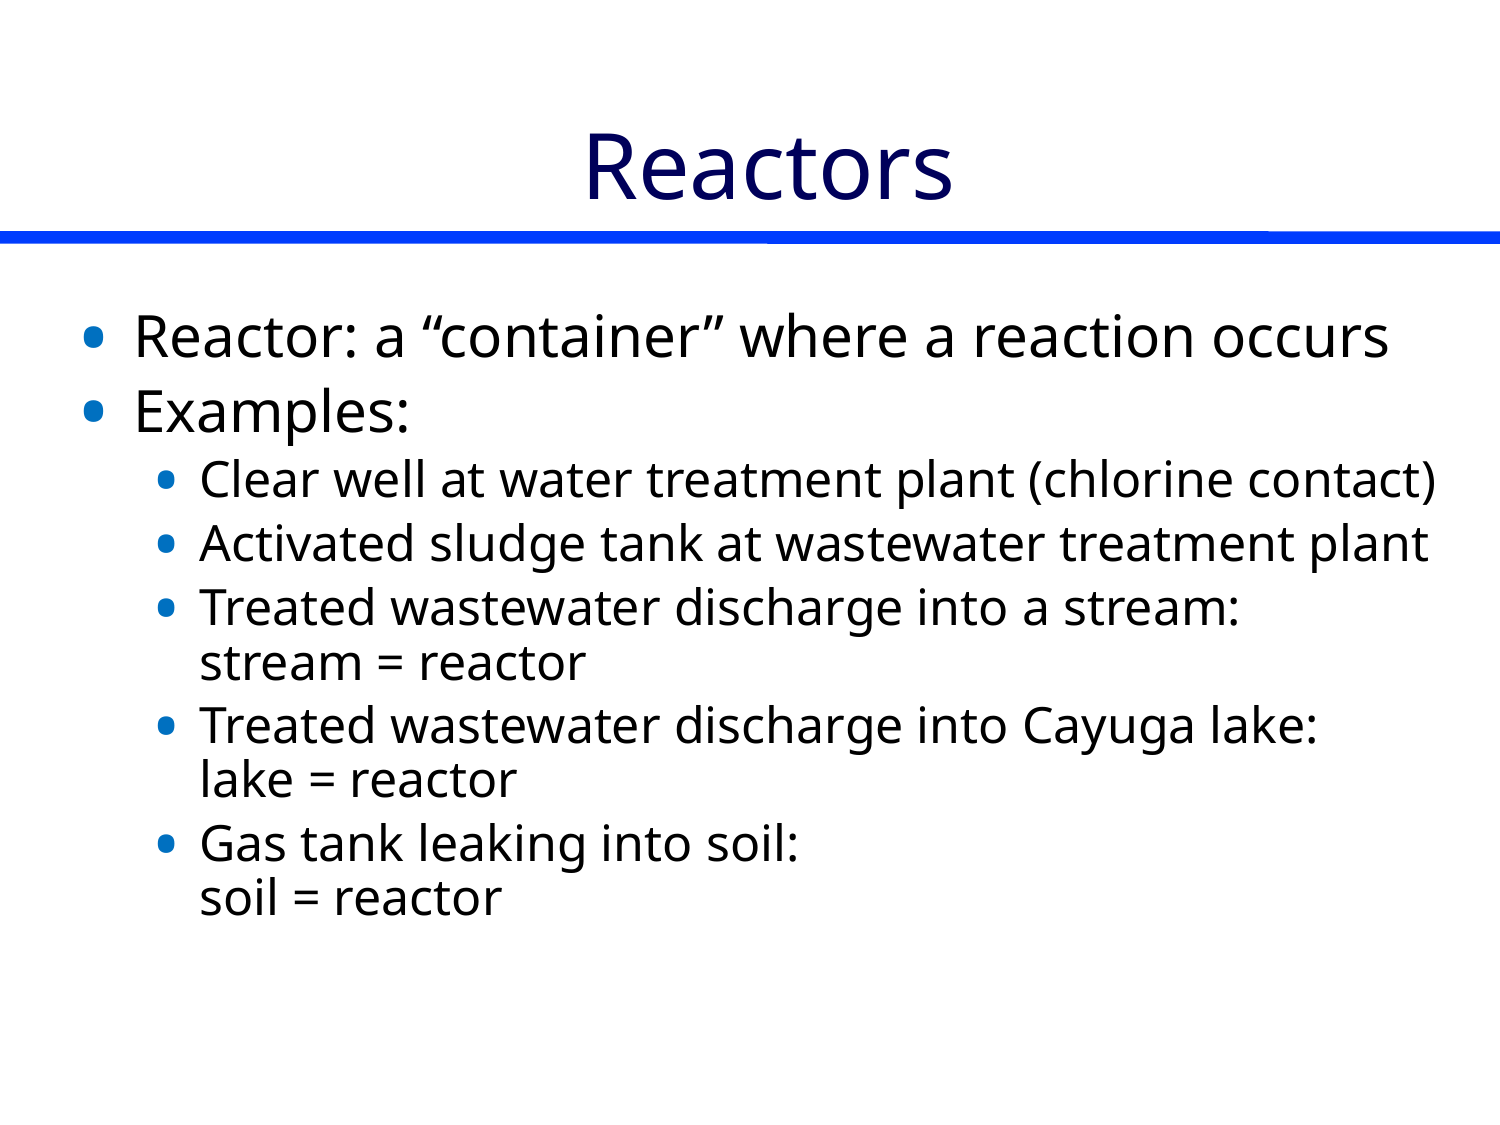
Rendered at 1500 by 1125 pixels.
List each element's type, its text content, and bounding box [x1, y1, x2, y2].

title Reactors [75, 37, 1463, 225]
list Reactor: a “container” where a reaction occurs Examples: Clear well at water treatment plant (chlorine contact) Activated sludge tank at wastewater treatment plant Treated wastewater discharge into a stream: stream = reactor Treated wastewater discharge into Cayuga lake: lake = reactor Gas tank leaking into soil: soil = reactor [62, 299, 1500, 976]
